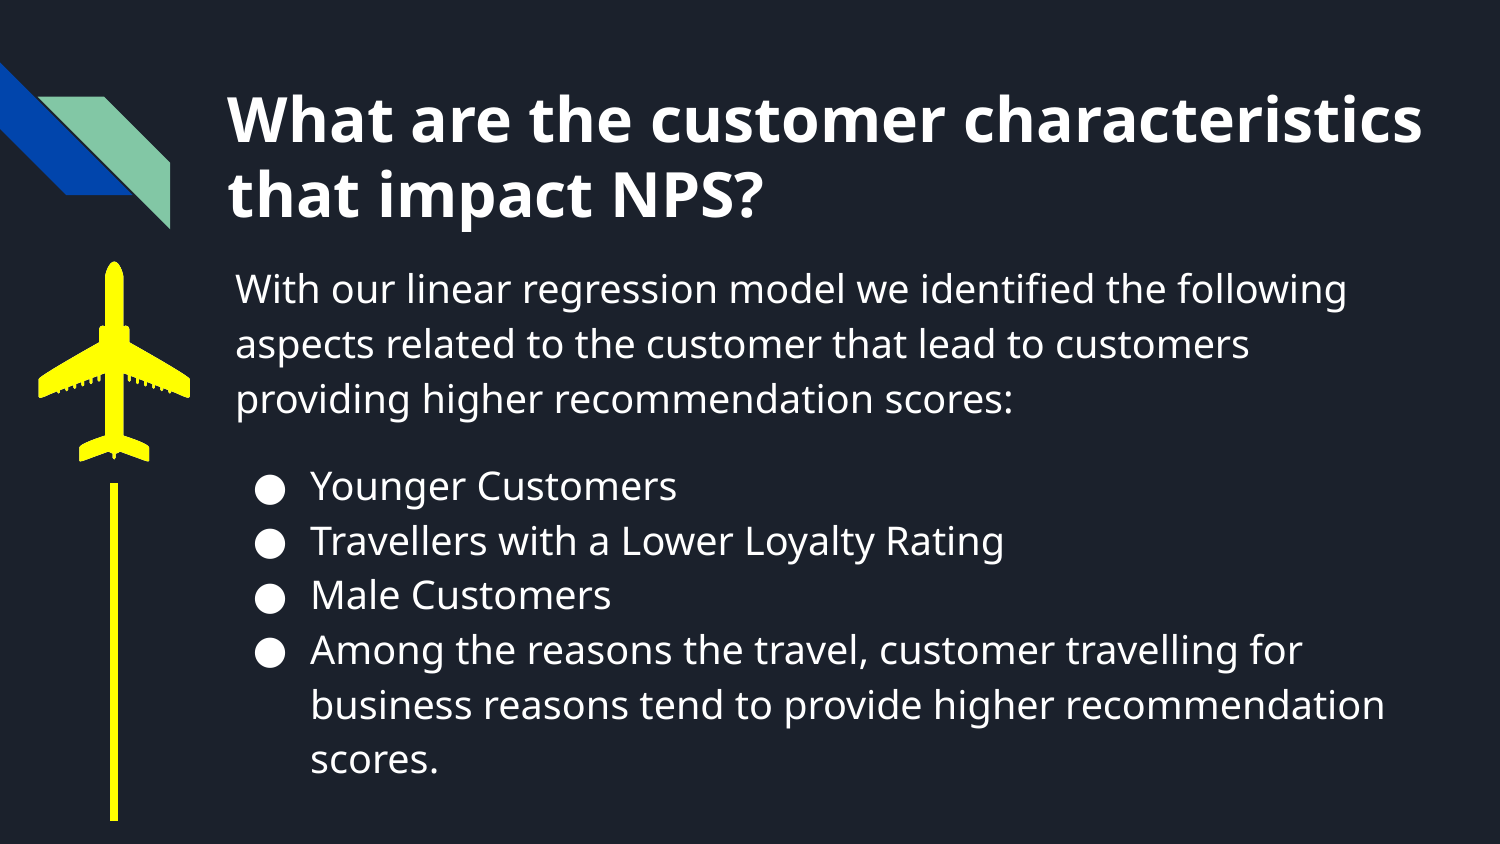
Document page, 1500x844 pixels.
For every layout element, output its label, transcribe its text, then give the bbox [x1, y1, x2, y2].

list With our linear regression model we identified the following aspects related to the customer that lead to customers providing higher recommendation scores: Younger Customers Travellers with a Lower Loyalty Rating Male Customers Among the reasons the travel, customer travelling for business reasons tend to provide higher recommendation scores. [220, 242, 1447, 777]
title What are the customer characteristics that impact NPS? [212, 64, 1447, 215]
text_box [38, 261, 191, 822]
